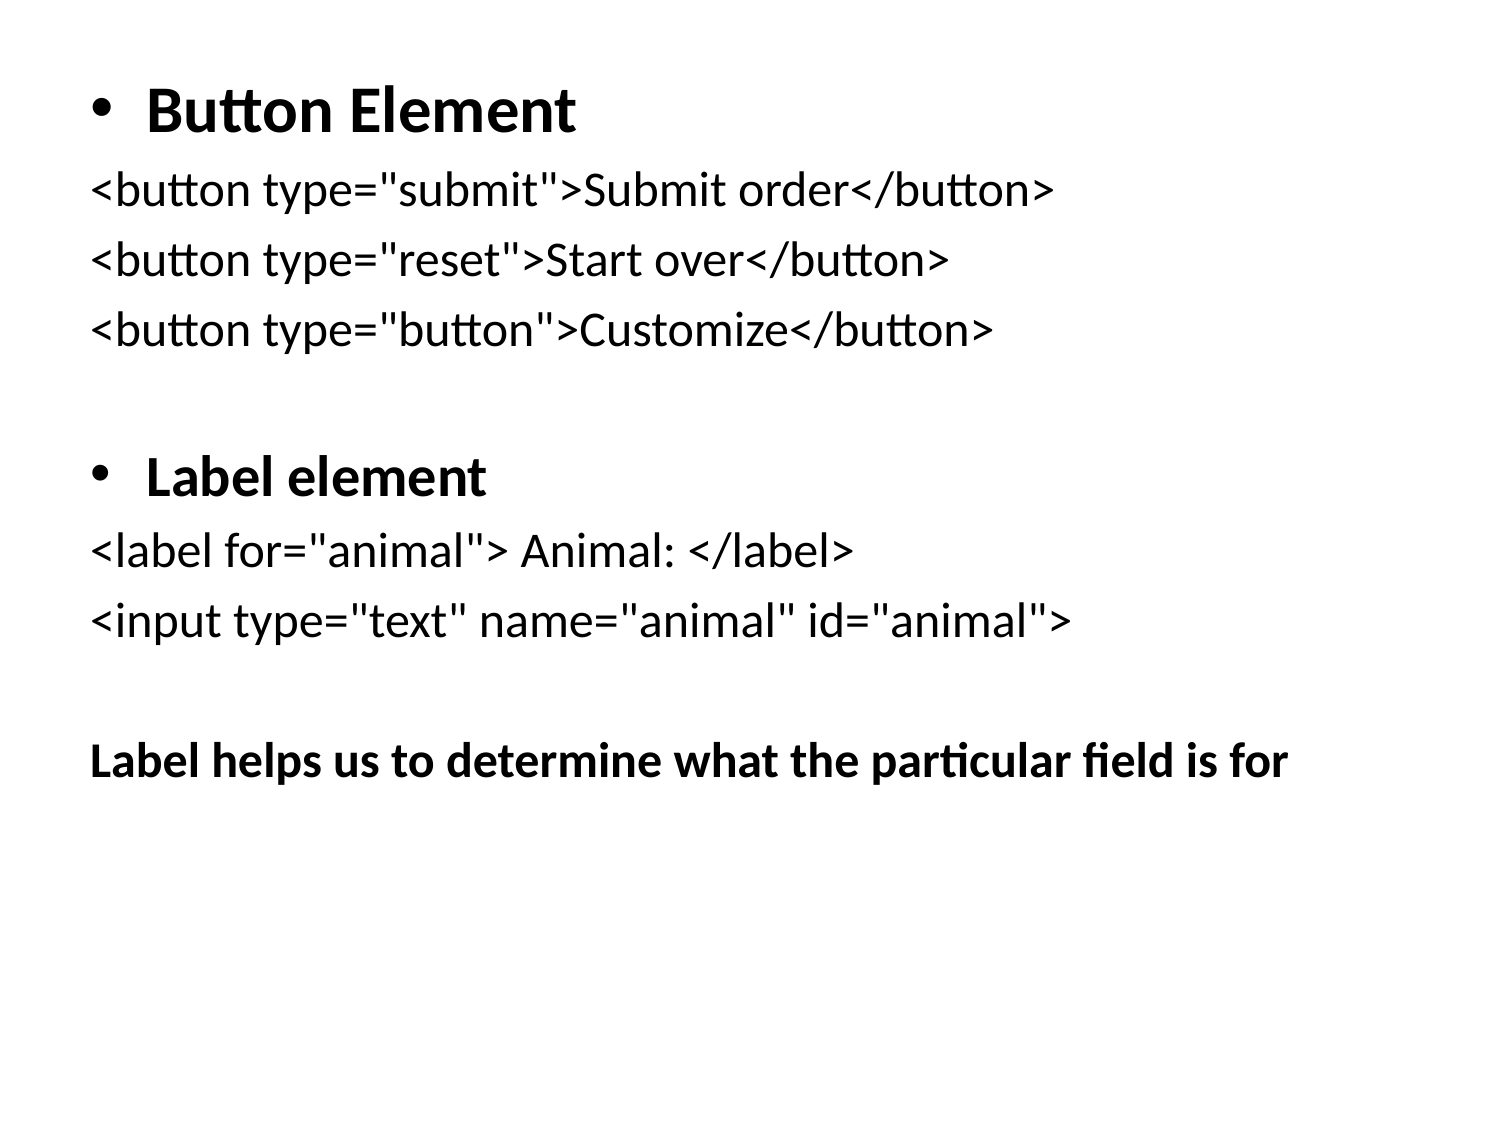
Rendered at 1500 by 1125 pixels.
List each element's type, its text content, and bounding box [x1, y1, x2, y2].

list Button Element <button type="submit">Submit order</button> <button type="reset">Start over</button> <button type="button">Customize</button> Label element <label for="animal"> Animal: </label> <input type="text" name="animal" id="animal"> Label helps us to determine what the particular field is for [75, 58, 1425, 1005]
